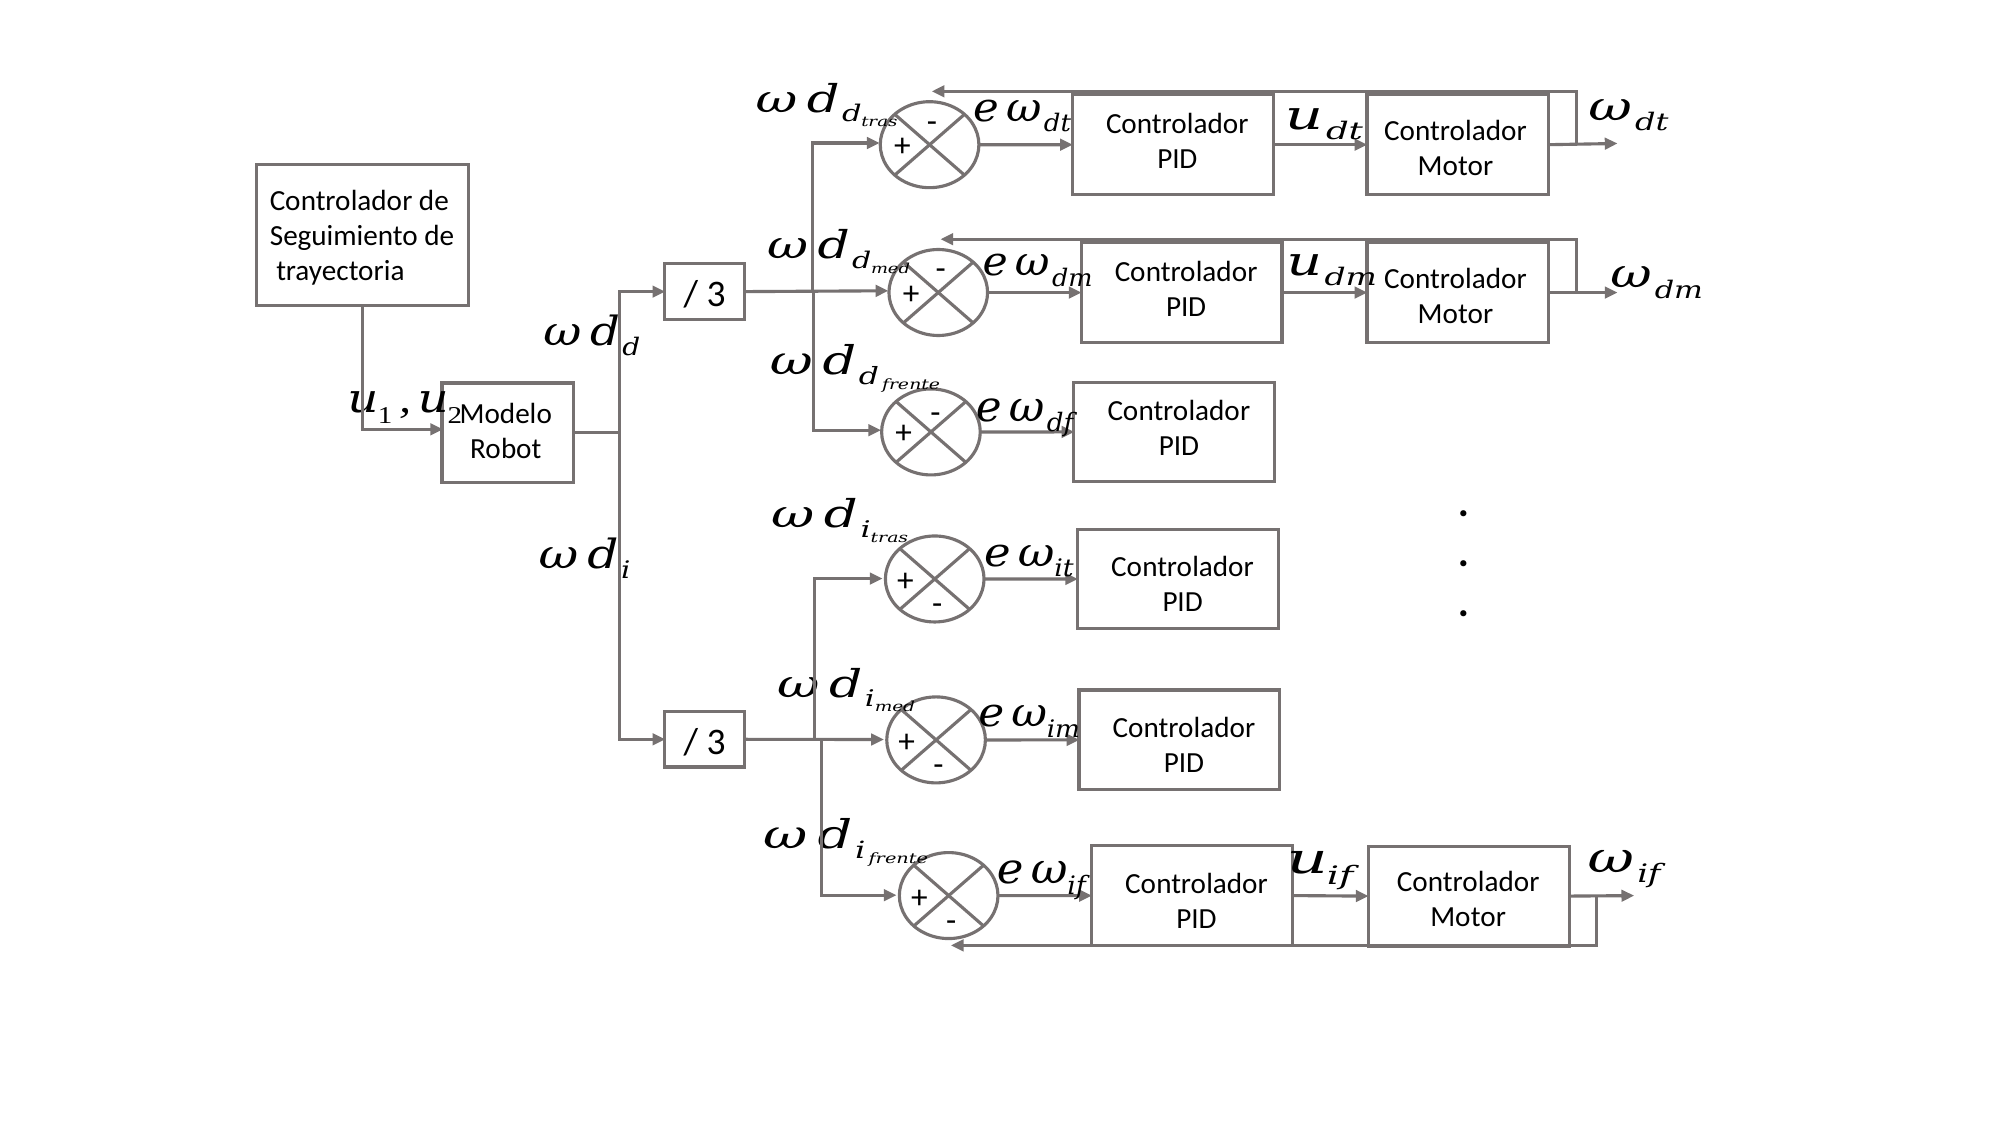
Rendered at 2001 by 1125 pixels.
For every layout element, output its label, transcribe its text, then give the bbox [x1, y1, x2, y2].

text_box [932, 91, 1577, 145]
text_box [744, 291, 881, 431]
text_box [912, 695, 987, 780]
text_box Controlador de Seguimiento de trayectoria [254, 174, 470, 294]
text_box . . . [1443, 467, 1485, 633]
text_box - [931, 926, 951, 946]
text_box [889, 145, 980, 189]
text_box [1091, 845, 1293, 895]
text_box [255, 163, 469, 174]
text_box [900, 251, 920, 263]
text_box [940, 239, 1577, 293]
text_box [573, 291, 665, 432]
text_box [1367, 845, 1570, 895]
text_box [901, 709, 972, 771]
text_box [896, 401, 966, 463]
text_box [1078, 689, 1281, 791]
text_box / 3 [664, 711, 744, 768]
text_box Controlador PID [1092, 383, 1266, 469]
text_box [898, 293, 989, 337]
text_box [896, 767, 918, 781]
text_box [1080, 293, 1283, 343]
text_box [892, 103, 912, 115]
text_box [894, 606, 917, 621]
text_box + [882, 551, 899, 606]
text_box - [912, 91, 932, 114]
text_box Controlador PID [1099, 293, 1273, 330]
text_box [1366, 145, 1550, 196]
text_box + [879, 115, 894, 171]
text_box [909, 923, 931, 937]
text_box + [883, 712, 901, 767]
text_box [744, 143, 879, 291]
text_box - [920, 239, 940, 262]
text_box Controlador PID [1096, 540, 1269, 625]
text_box [899, 704, 911, 710]
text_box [340, 327, 465, 408]
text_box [899, 548, 970, 610]
text_box Controlador Motor [1369, 293, 1542, 337]
text_box [910, 851, 999, 895]
text_box Modelo Robot [442, 386, 570, 472]
text_box Controlador Motor [1380, 854, 1557, 895]
text_box [1071, 145, 1274, 196]
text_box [744, 579, 882, 739]
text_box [951, 895, 1597, 947]
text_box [903, 262, 974, 323]
text_box / 3 [664, 263, 744, 320]
text_box Controlador PID [1097, 701, 1271, 786]
text_box Controlador PID [1110, 856, 1283, 895]
text_box - [918, 771, 959, 790]
text_box + [880, 402, 896, 458]
text_box + [888, 263, 903, 319]
text_box [890, 389, 982, 476]
text_box Controlador PID [1091, 145, 1264, 182]
text_box [255, 294, 469, 307]
text_box [441, 382, 573, 484]
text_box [913, 865, 984, 926]
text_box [573, 432, 665, 740]
text_box [895, 534, 985, 618]
text_box - [917, 610, 958, 629]
text_box + [896, 867, 913, 923]
text_box [1073, 381, 1276, 483]
text_box [1366, 293, 1550, 343]
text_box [744, 739, 896, 896]
text_box Controlador Motor [1368, 145, 1543, 189]
text_box [1077, 528, 1280, 630]
text_box - [919, 382, 946, 401]
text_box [894, 114, 965, 176]
